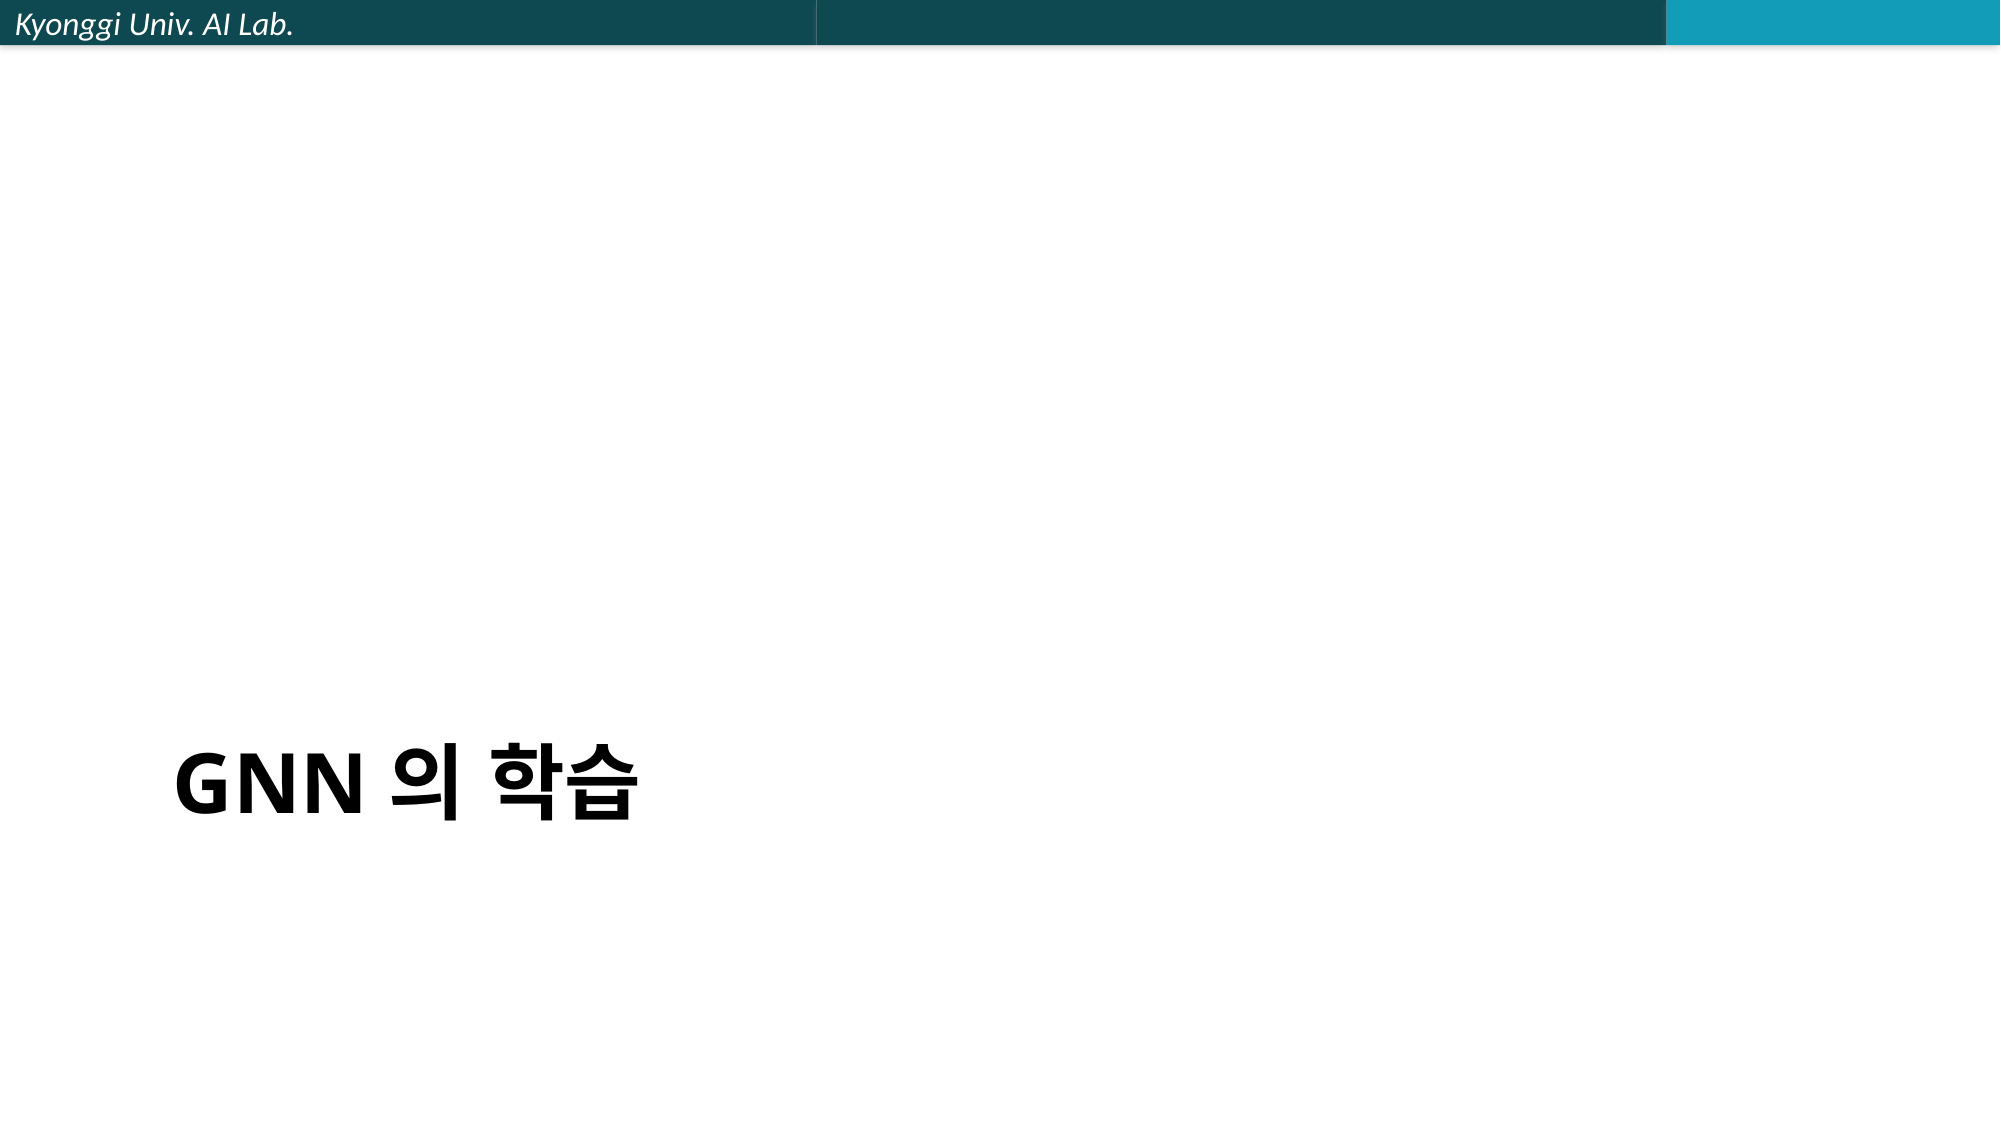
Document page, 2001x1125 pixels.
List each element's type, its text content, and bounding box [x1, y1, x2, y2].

title GNN의 학습 [157, 722, 1858, 947]
